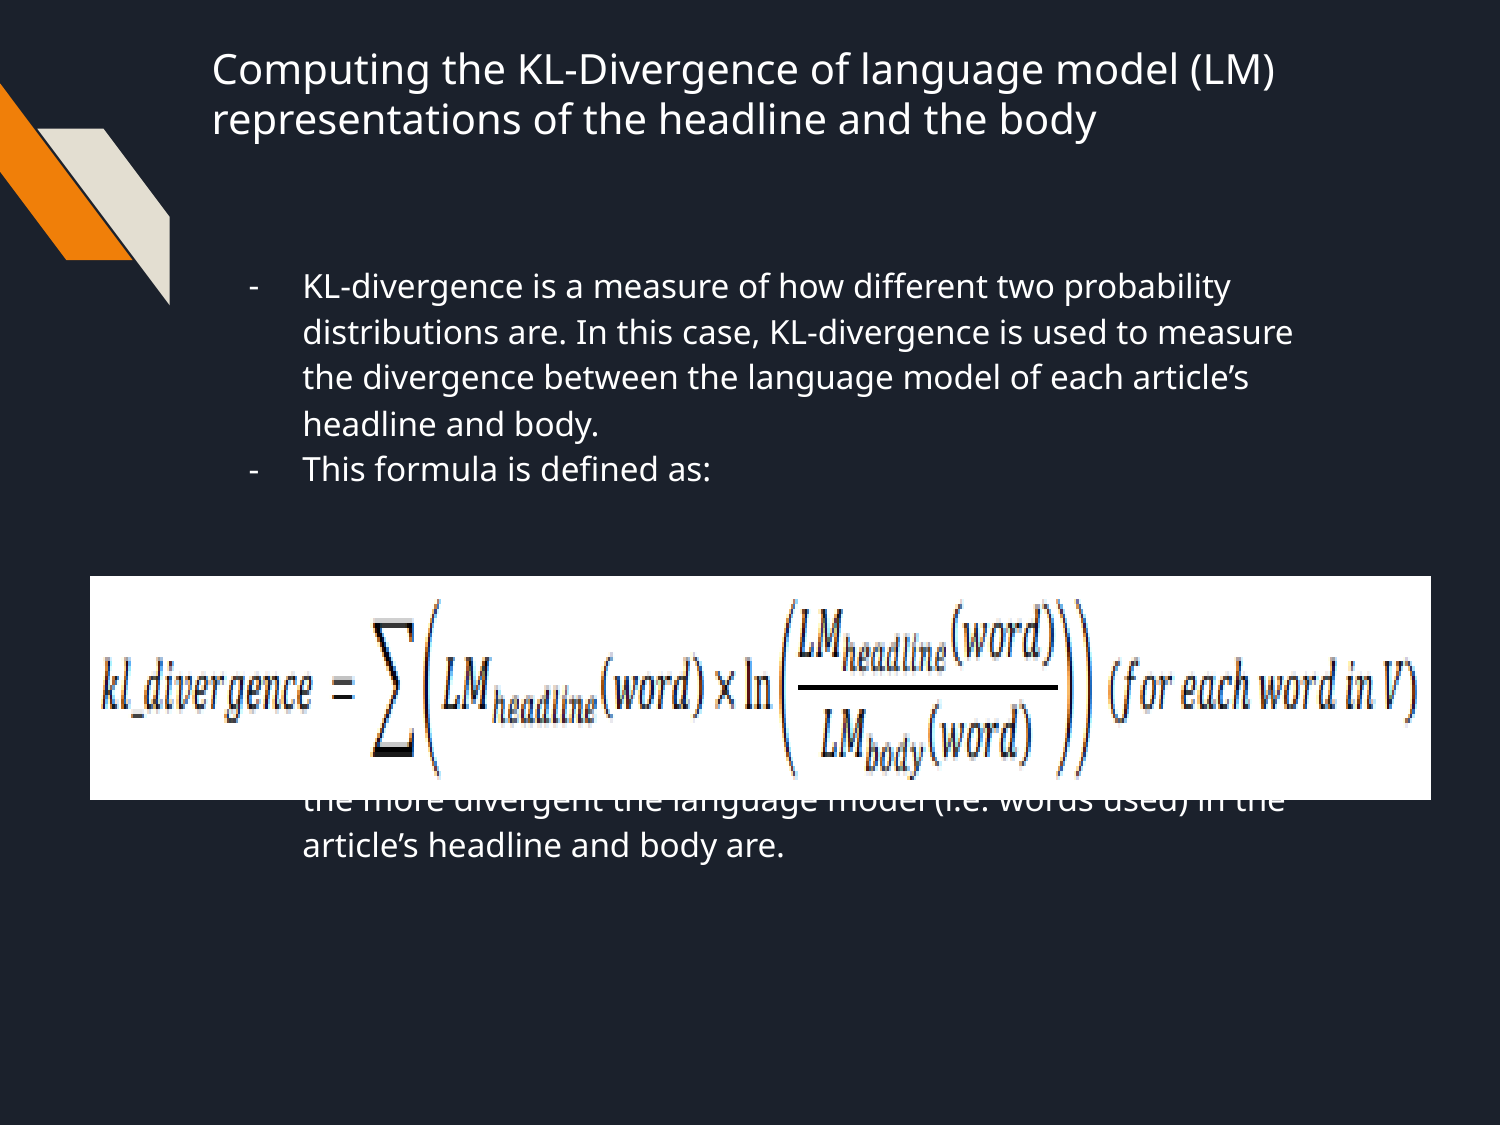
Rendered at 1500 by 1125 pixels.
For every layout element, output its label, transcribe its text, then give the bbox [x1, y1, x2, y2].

picture [90, 575, 1432, 800]
text_box KL-divergence is a measure of how different two probability distributions are. In this case, KL-divergence is used to measure the divergence between the language model of each article’s headline and body. This formula is defined as: This feature returns a positive real value (in practice between 0.0 and ~3.0, but in theory uncapped), where the higher the value is, the more divergent the language model (i.e. words used) in the article’s headline and body are. [212, 244, 1368, 574]
text_box Computing the KL-Divergence of language model (LM) representations of the headline and the body [196, 27, 1352, 228]
text_box KL-divergence is a measure of how different two probability distributions are. In this case, KL-divergence is used to measure the divergence between the language model of each article’s headline and body. This formula is defined as: This feature returns a positive real value (in practice between 0.0 and ~3.0, but in theory uncapped), where the higher the value is, the more divergent the language model (i.e. words used) in the article’s headline and body are. [212, 807, 1368, 881]
